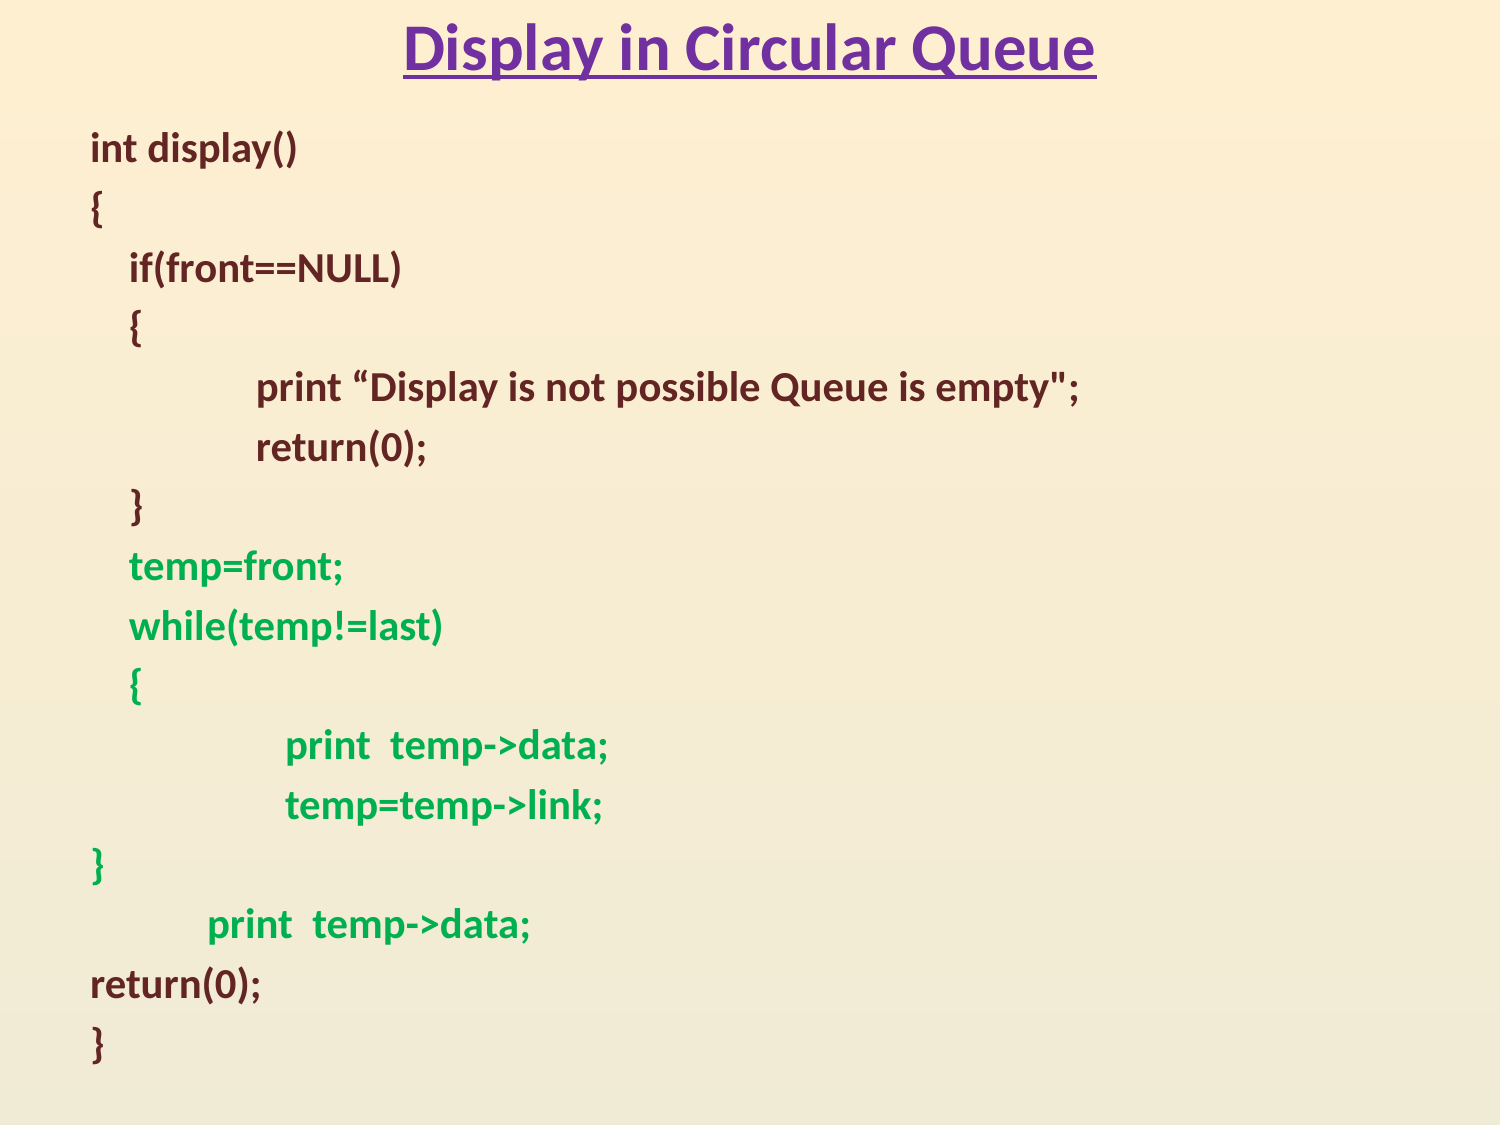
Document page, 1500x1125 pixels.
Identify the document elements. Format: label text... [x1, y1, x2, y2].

title Display in Circular Queue [75, 0, 1425, 112]
list int display() { if(front==NULL) { print “Display is not possible Queue is empty"; return(0); } temp=front; while(temp!=last) { print temp->data; temp=temp->link; } print temp->data; return(0); } [75, 112, 1425, 1075]
